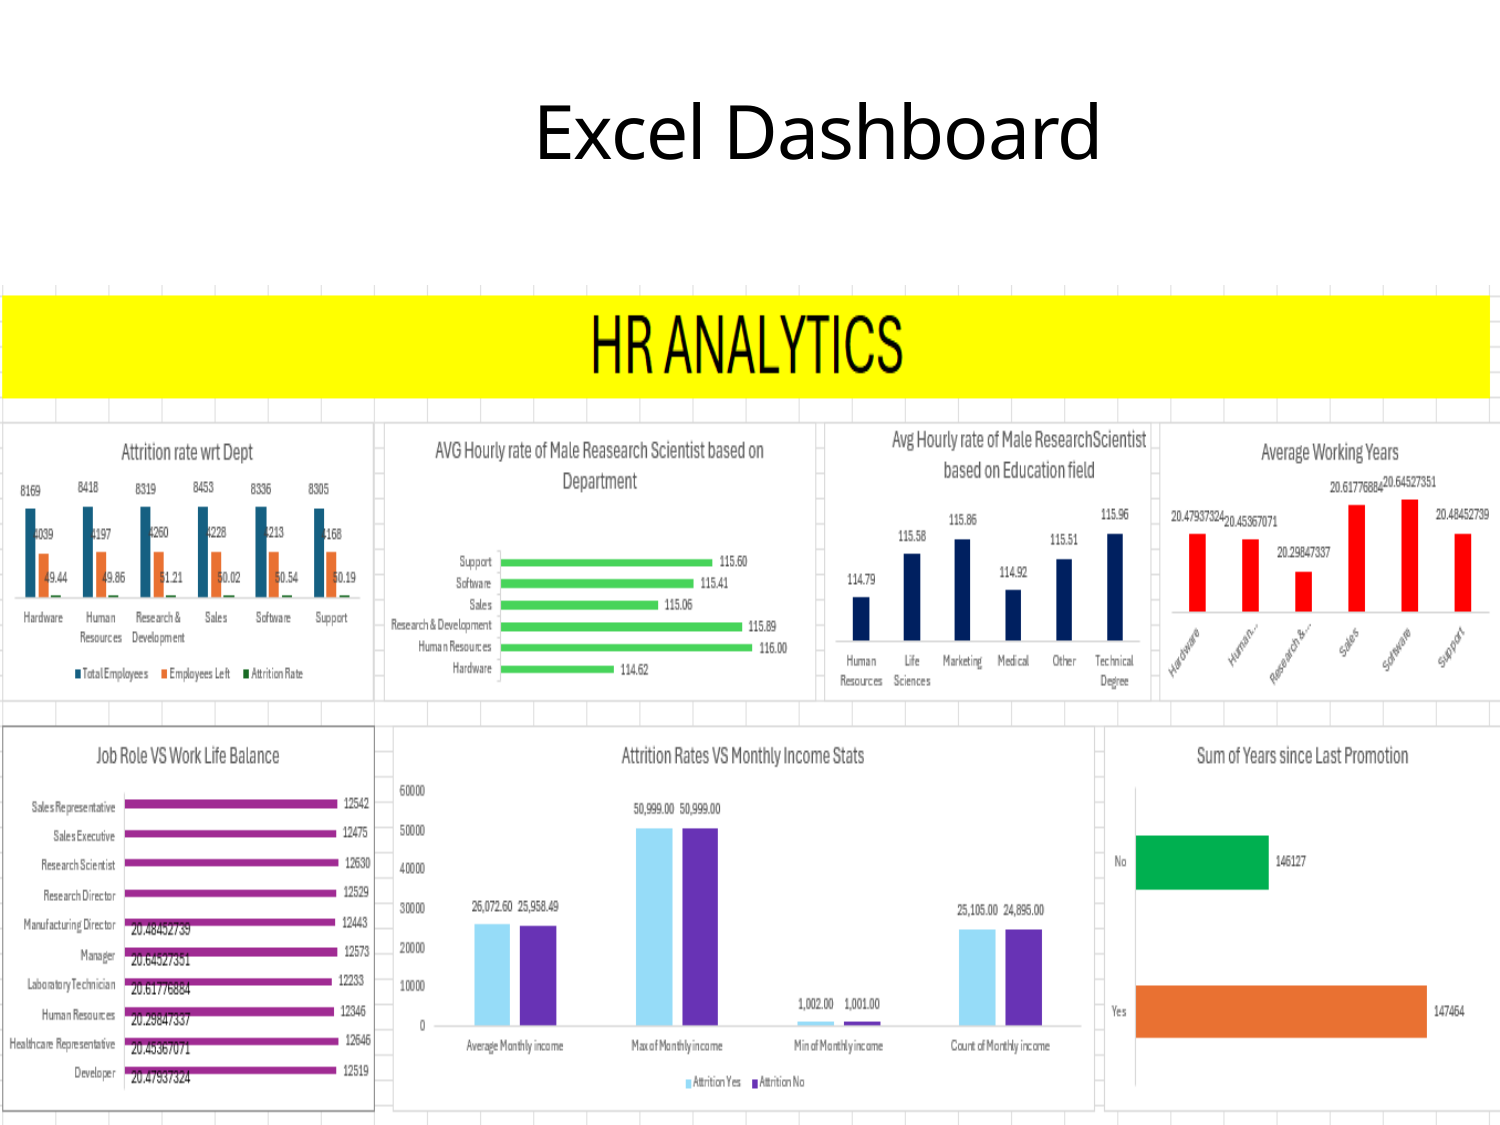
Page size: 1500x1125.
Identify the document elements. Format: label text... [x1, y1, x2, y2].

title Excel Dashboard [518, 76, 1166, 196]
picture [0, 284, 1500, 1125]
